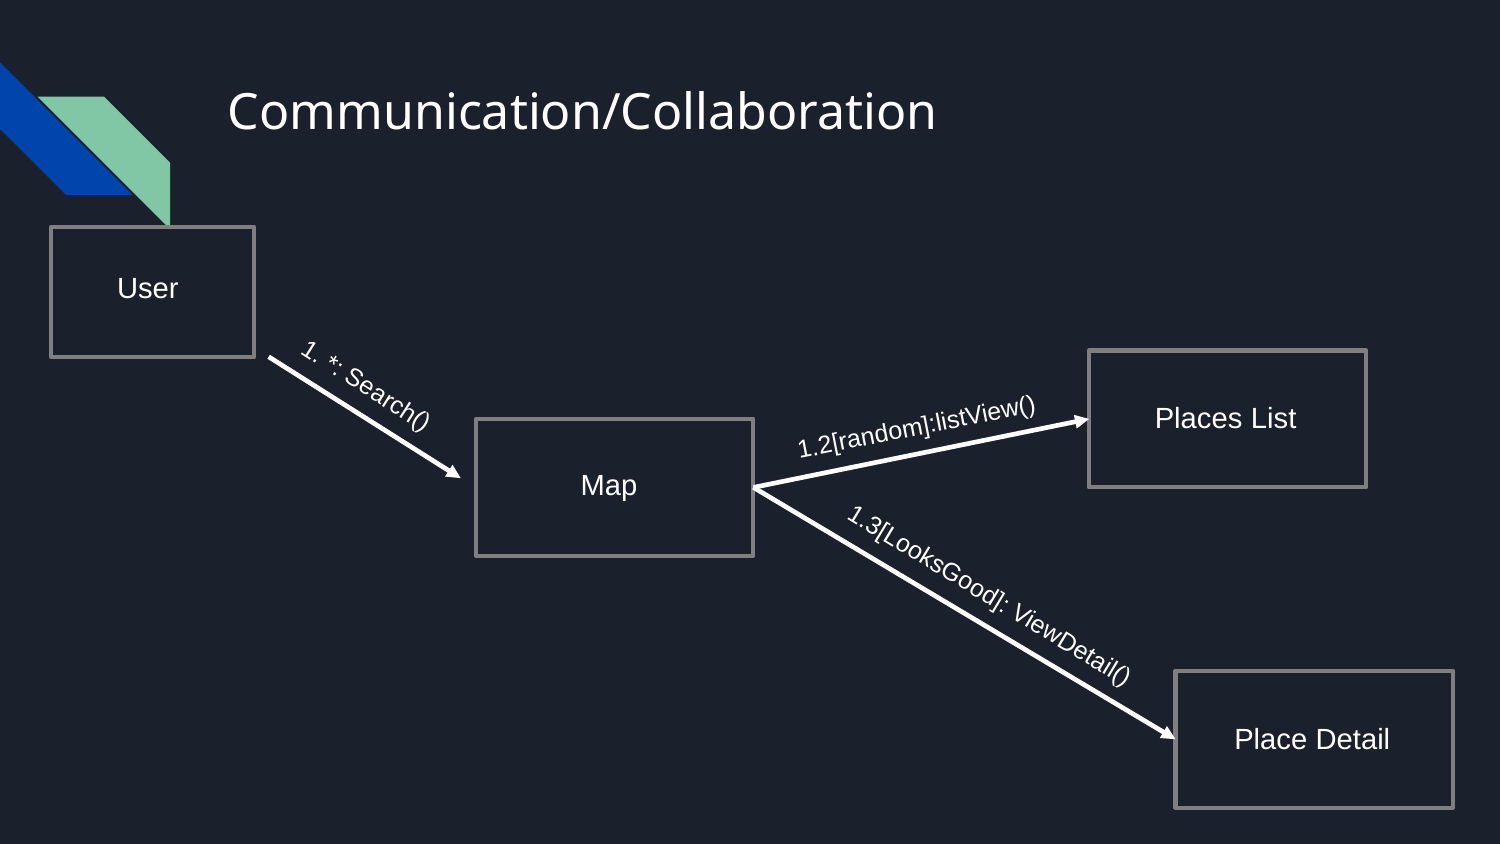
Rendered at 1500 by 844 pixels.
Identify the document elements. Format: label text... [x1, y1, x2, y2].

text_box 1.2[random]:listView() [841, 376, 1055, 417]
title Communication/Collaboration [212, 64, 1368, 215]
text_box Places List [1139, 391, 1313, 442]
text_box [476, 418, 752, 556]
text_box [51, 227, 255, 357]
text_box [753, 487, 1176, 740]
text_box 1. *: Search() [280, 317, 363, 355]
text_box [753, 418, 1090, 486]
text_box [268, 356, 461, 479]
text_box Map [565, 458, 653, 509]
text_box [1175, 670, 1453, 808]
text_box User [102, 261, 195, 312]
text_box Place Detail [1219, 712, 1407, 763]
text_box [1089, 350, 1367, 488]
